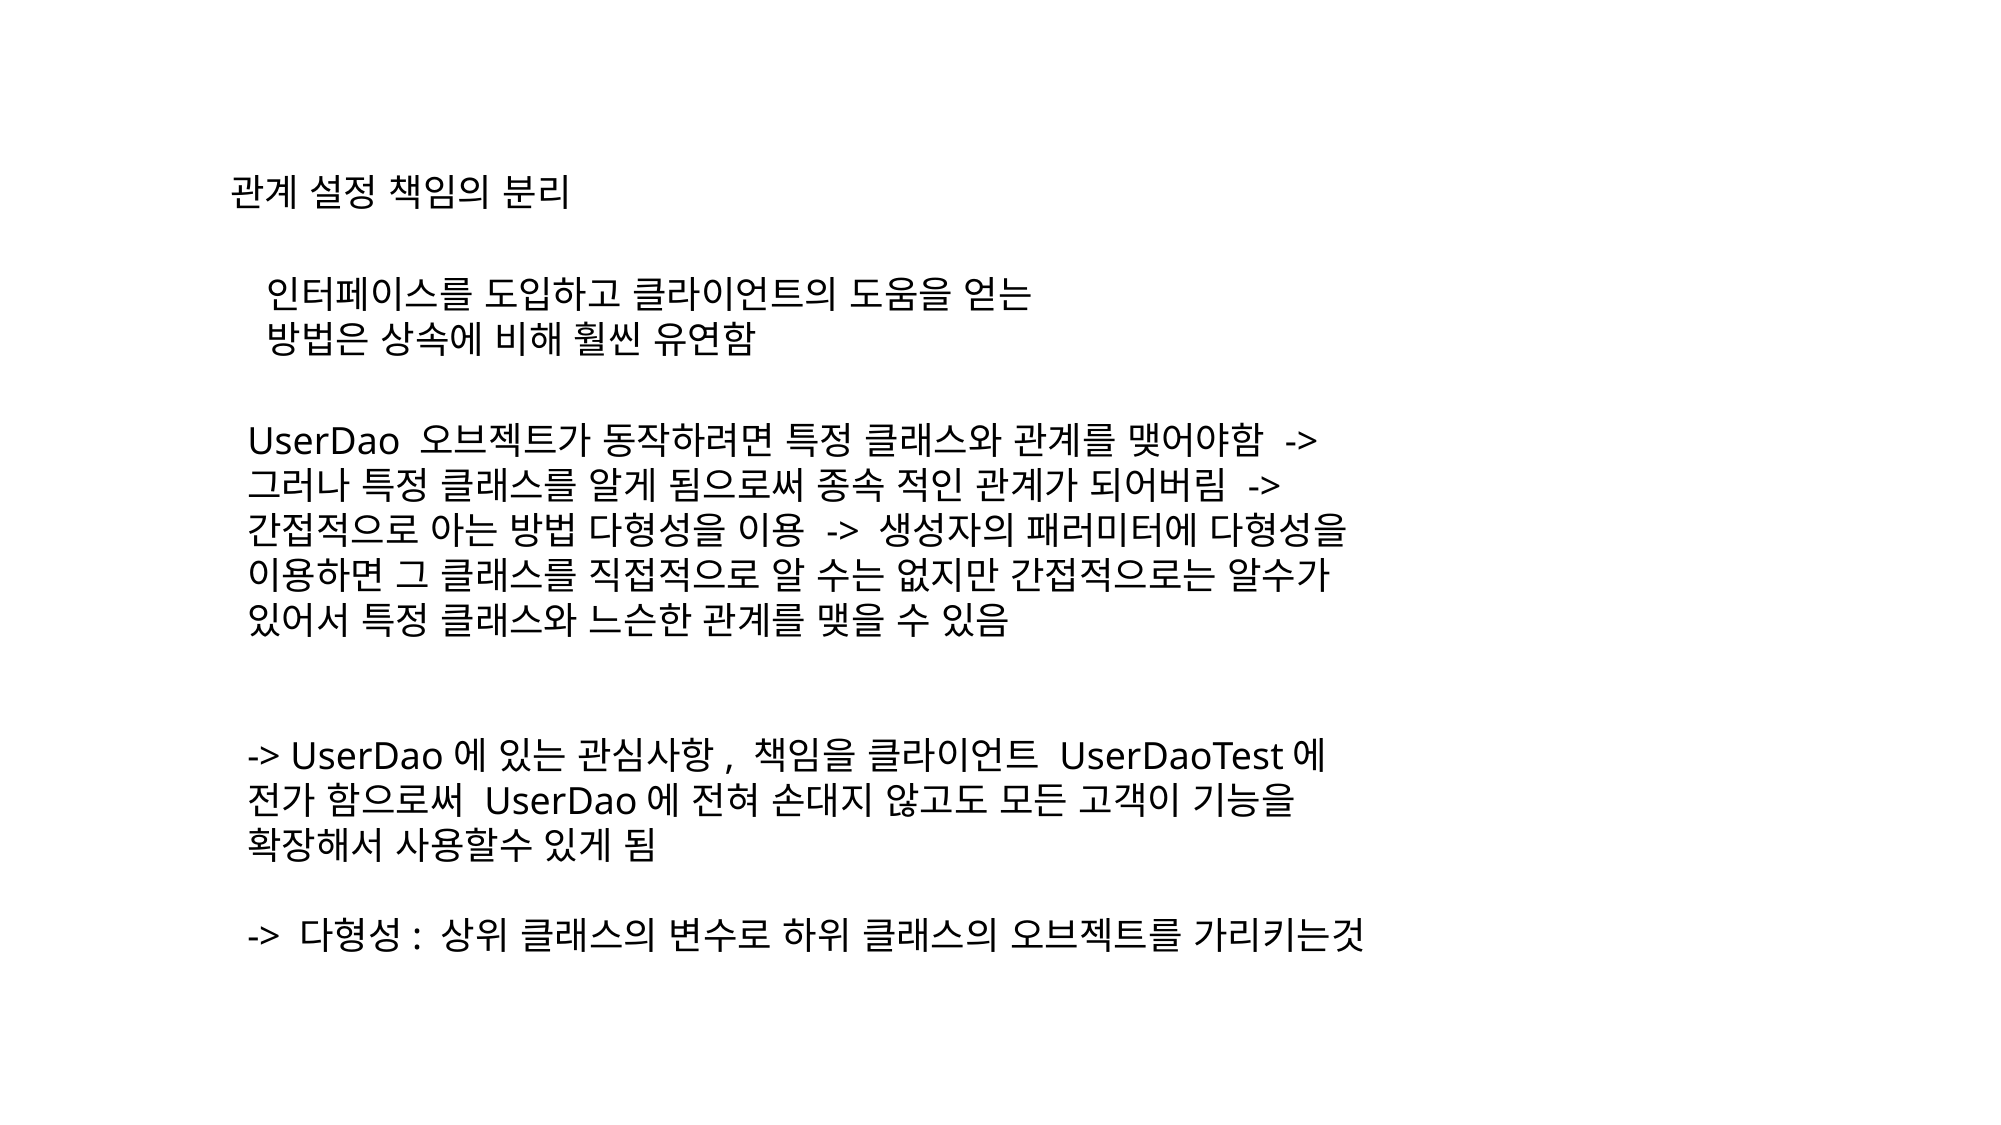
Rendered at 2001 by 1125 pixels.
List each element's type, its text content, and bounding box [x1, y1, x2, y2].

text_box 인터페이스를 도입하고 클라이언트의 도움을 얻는 방법은 상속에 비해 훨씬 유연함 [251, 263, 1145, 369]
text_box 관계 설정 책임의 분리 [215, 161, 1145, 222]
text_box UserDao 오브젝트가 동작하려면 특정 클래스와 관계를 맺어야함 -> 그러나 특정 클래스를 알게 됨으로써 종속 적인 관계가 되어버림 -> 간접적으로 아는 방법 다형성을 이용 -> 생성자의 패러미터에 다형성을 이용하면 그 클래스를 직접적으로 알 수는 없지만 간접적으로는 알수가 있어서 특정 클래스와 느슨한 관계를 맺을 수 있음 -> UserDao에 있는 관심사항, 책임을 클라이언트 UserDaoTest에 전가 함으로써 UserDao에 전혀 손대지 않고도 모든 고객이 기능을 확장해서 사용할수 있게 됨 -> 다형성: 상위 클래스의 변수로 하위 클래스의 오브젝트를 가리키는것 [232, 409, 1400, 965]
